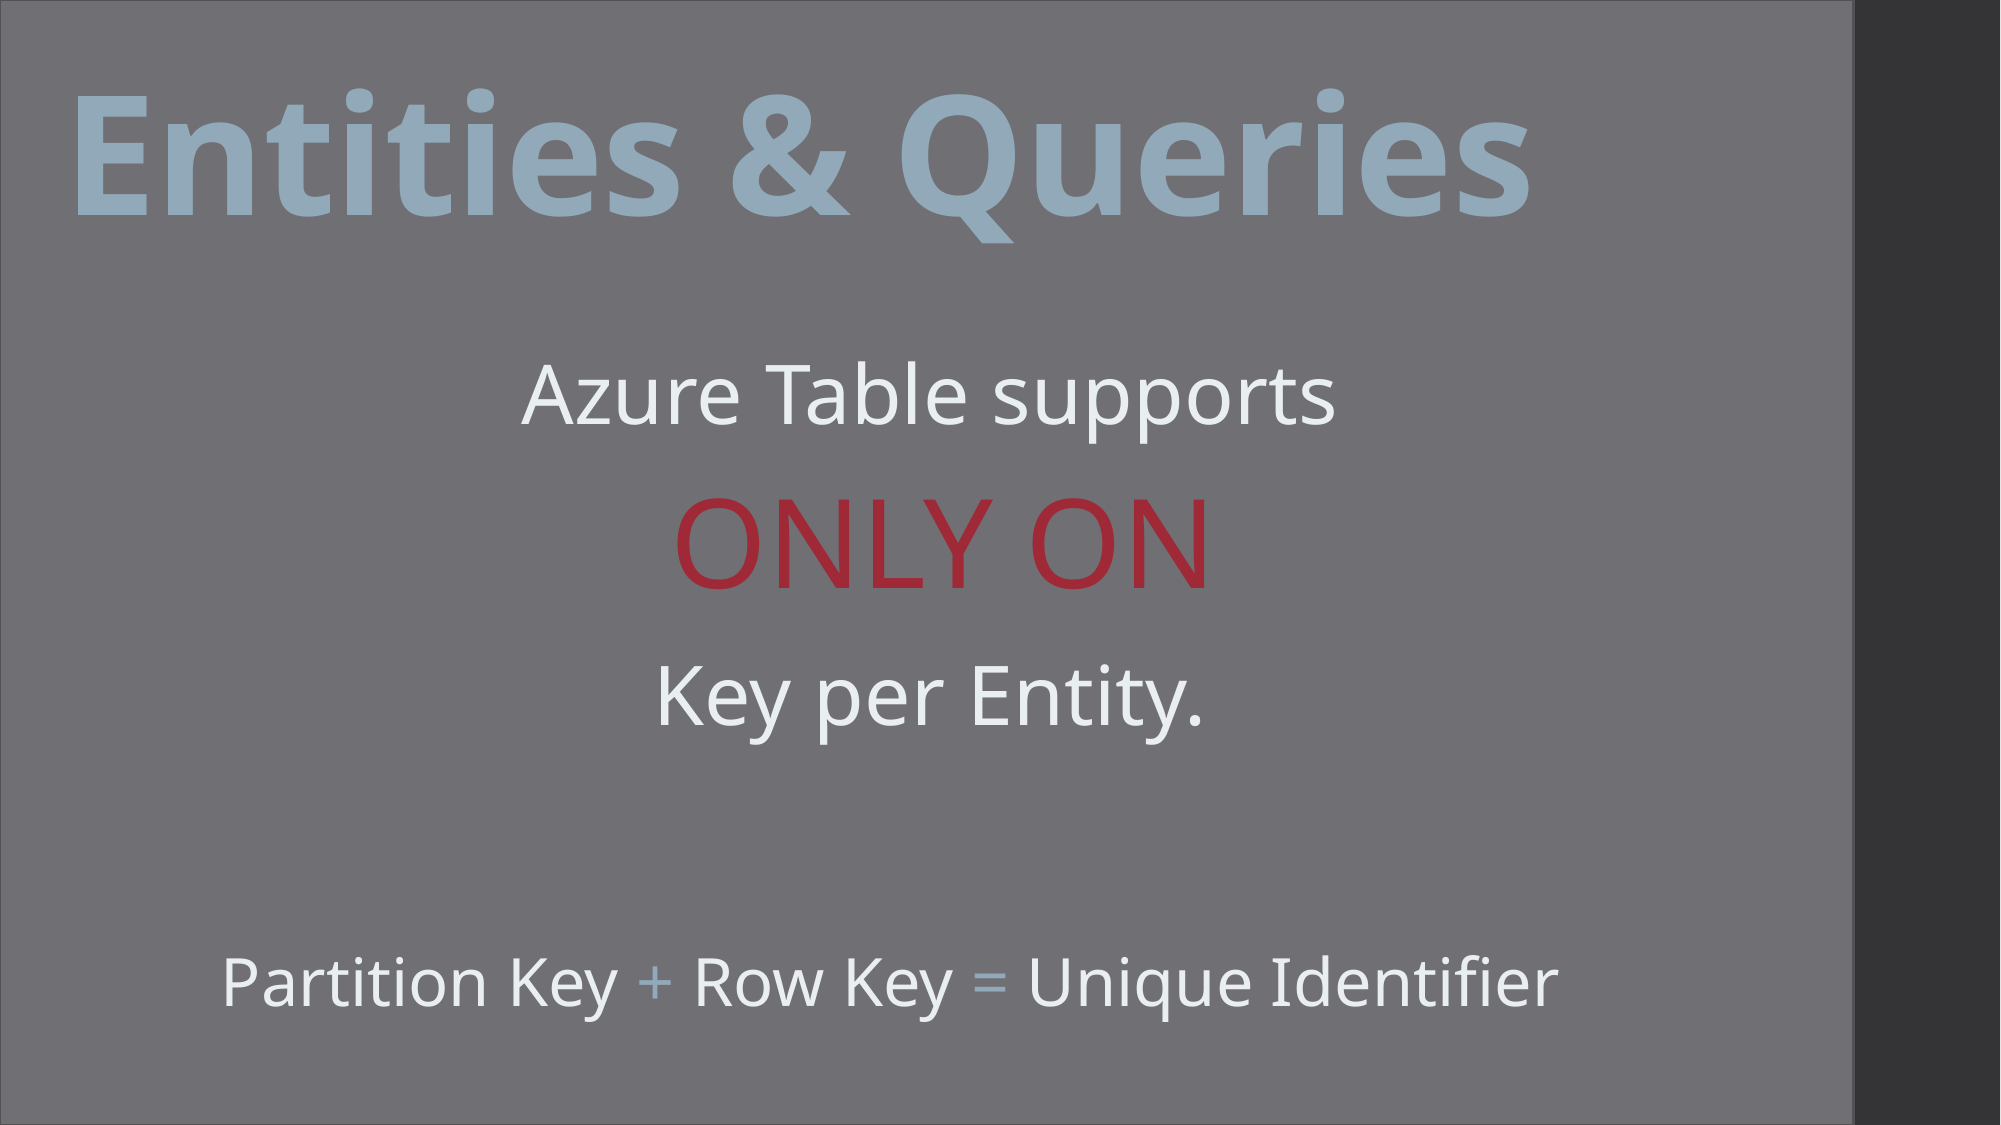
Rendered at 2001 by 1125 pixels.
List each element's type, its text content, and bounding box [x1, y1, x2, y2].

text_box Partition Key + Row Key = Unique Identifier [206, 932, 1761, 1028]
text_box [0, 0, 1855, 1125]
title Entities & Queries [48, 41, 1639, 259]
list Azure Table supports ONLY ON Key per Entity. [221, 341, 1632, 754]
